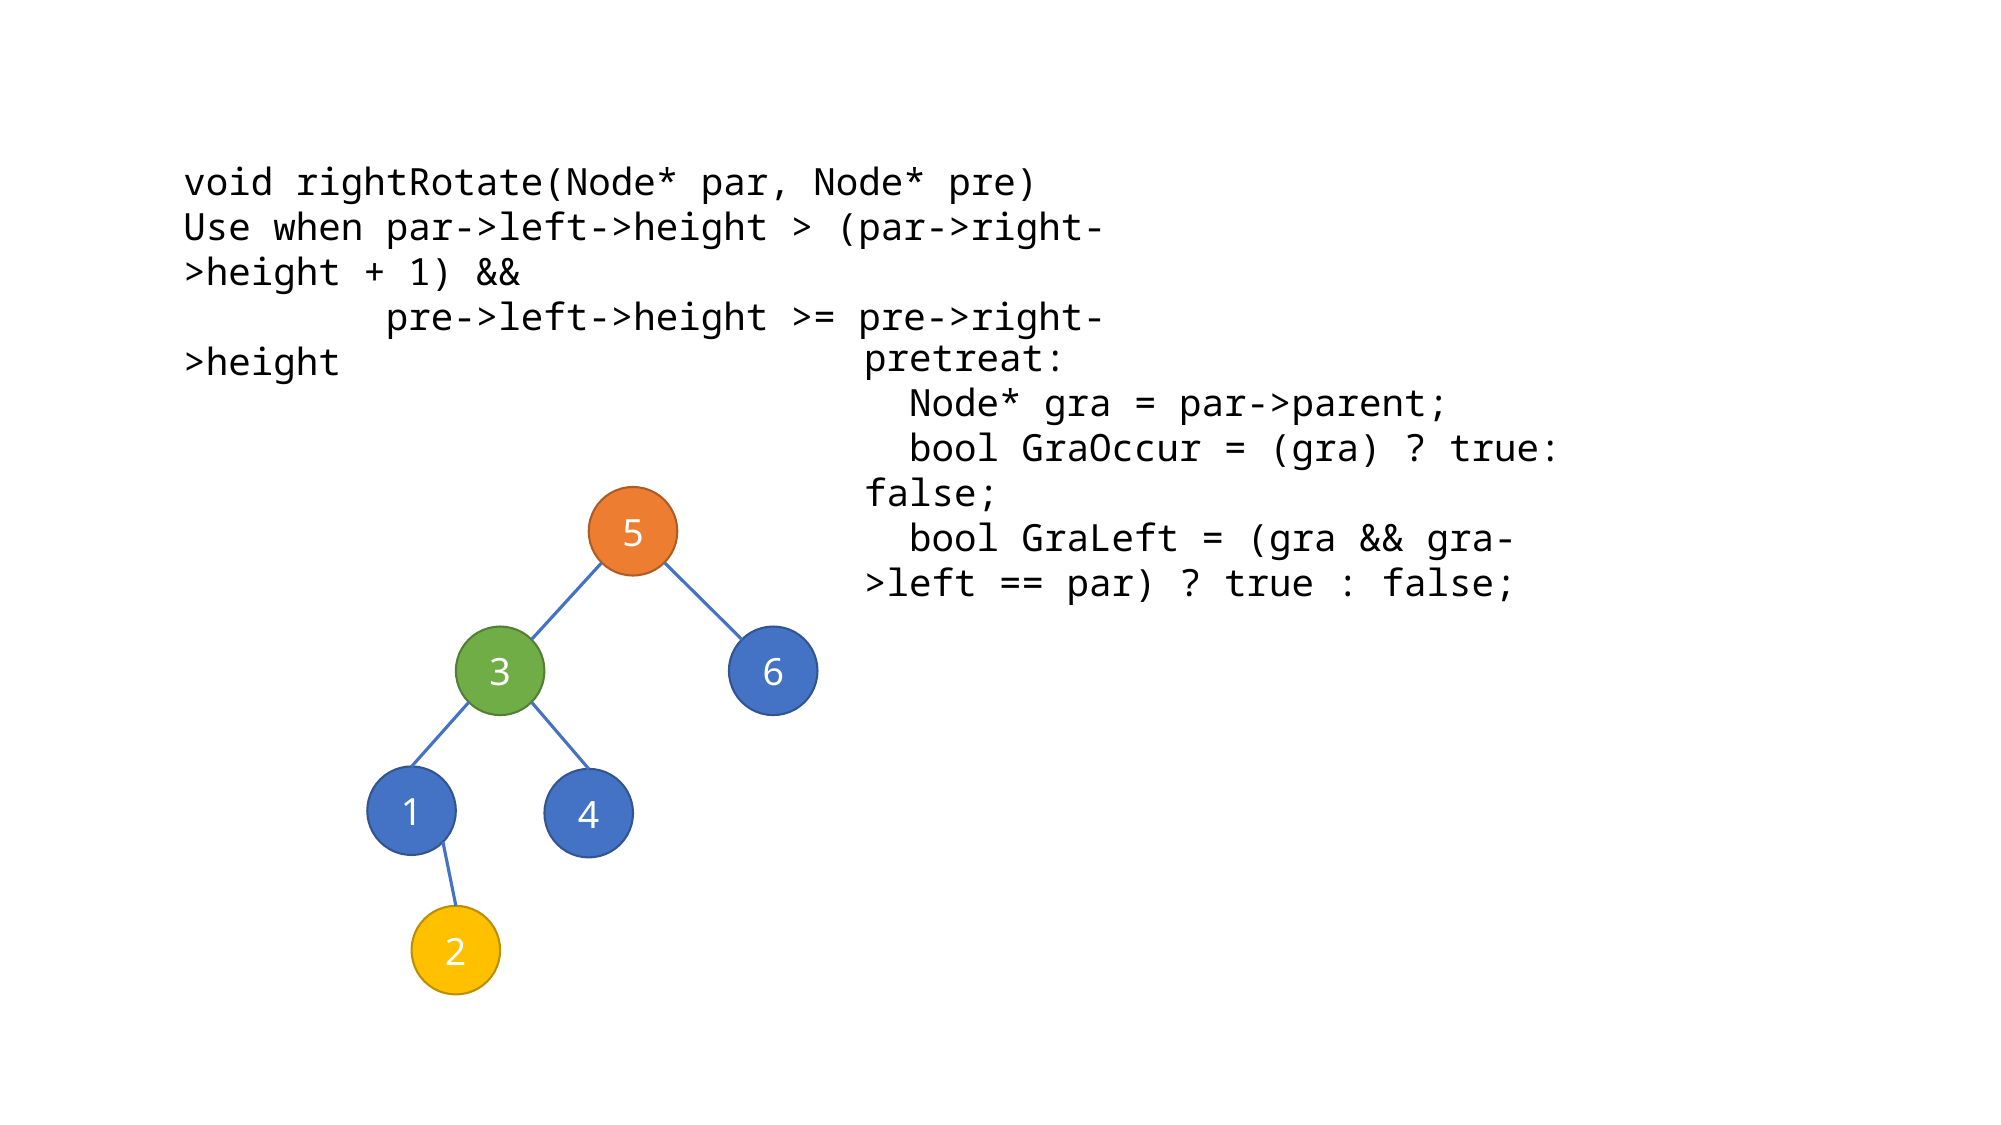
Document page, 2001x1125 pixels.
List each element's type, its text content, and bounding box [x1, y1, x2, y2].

text_box void rightRotate(Node* par, Node* pre) Use when par->left->height > (par->right->height + 1) && pre->left->height >= pre->right->height [168, 151, 1265, 391]
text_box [367, 486, 818, 995]
text_box pretreat: Node* gra = par->parent; bool GraOccur = (gra) ? true: false; bool GraLeft = (gra && gra->left == par) ? true : false; [849, 326, 1633, 611]
